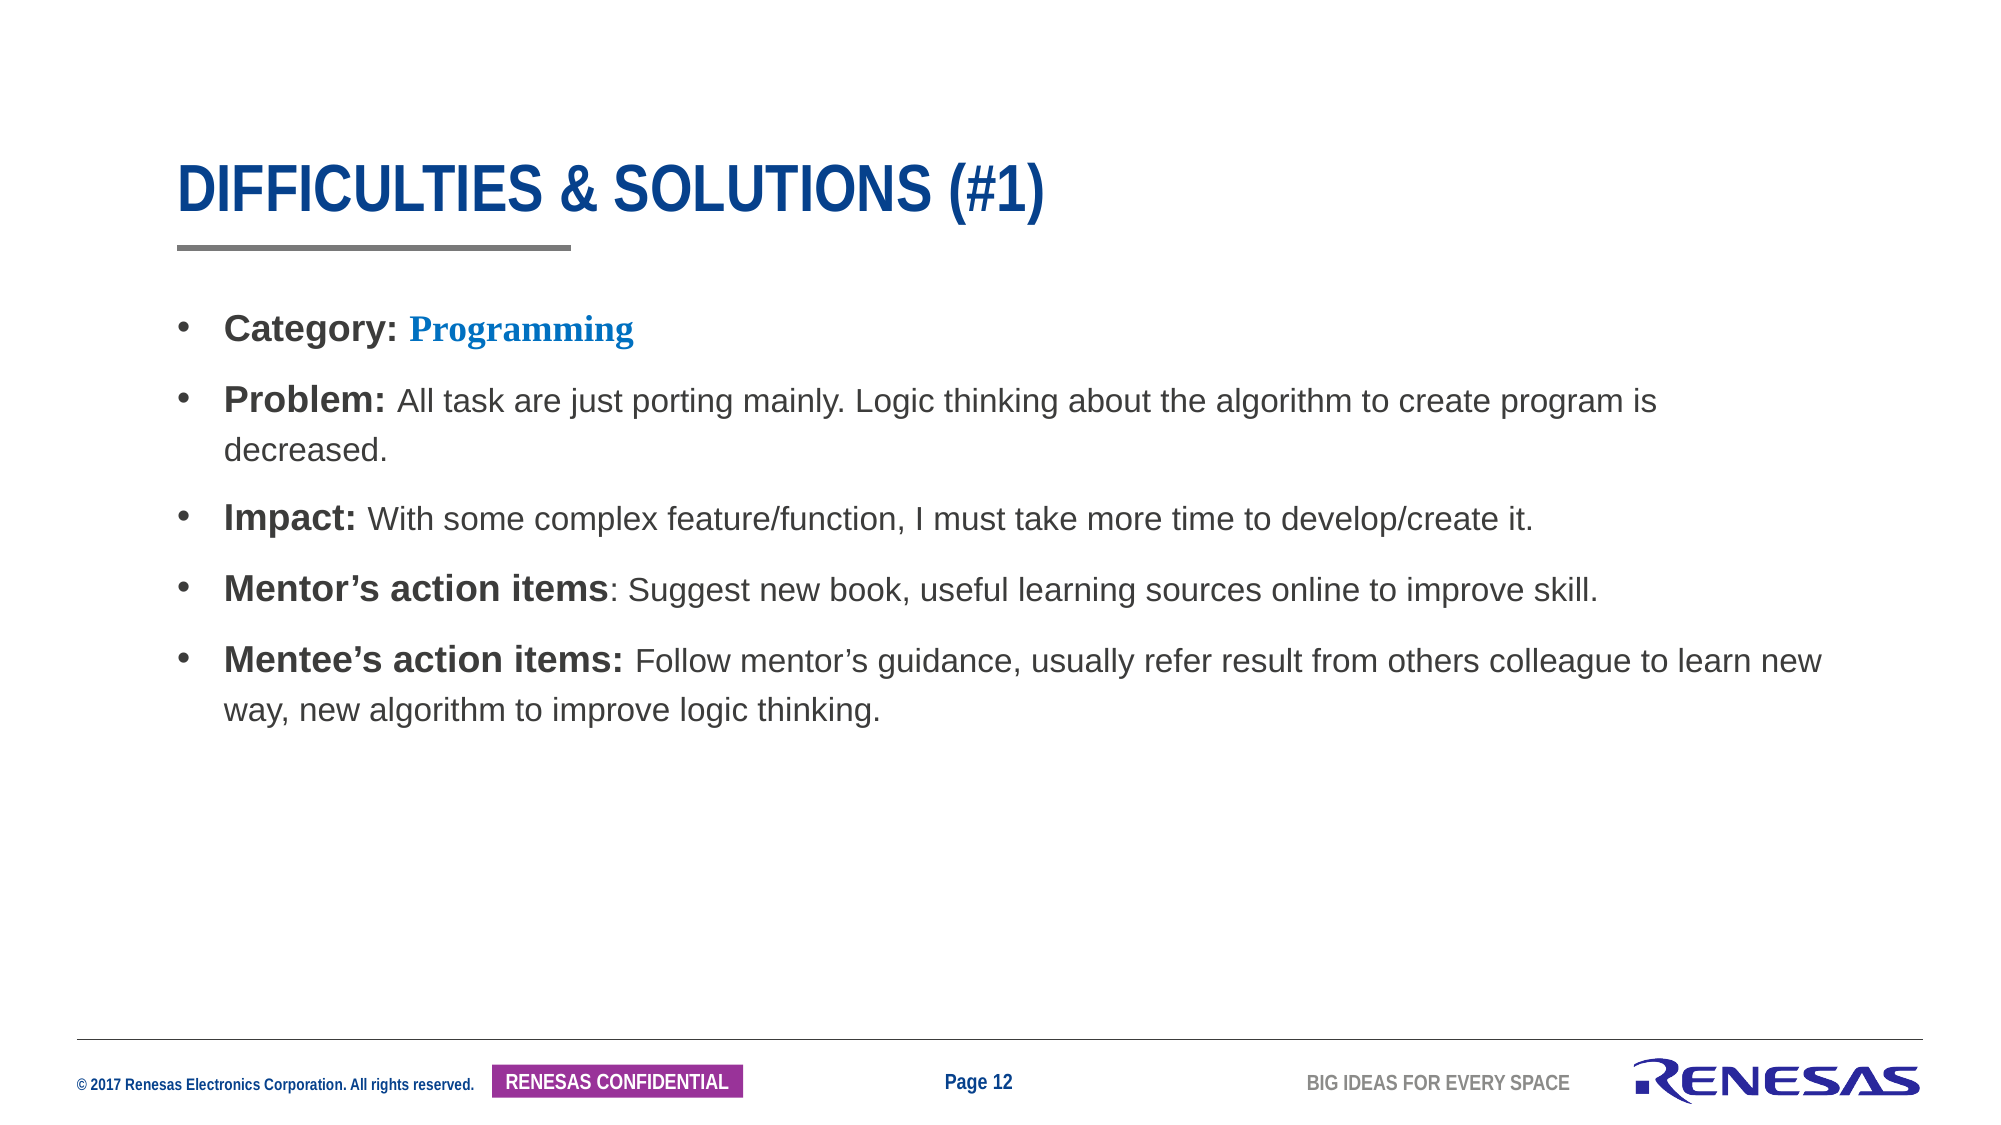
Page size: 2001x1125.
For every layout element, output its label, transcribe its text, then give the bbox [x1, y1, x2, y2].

slide_number Page 12 [944, 1067, 1056, 1095]
picture [1631, 1056, 1923, 1106]
list Category: Programming Problem: All task are just porting mainly. Logic thinking about the algorithm to create program is decreased. Impact: With some complex feature/function, I must take more time to develop/create it. Mentor’s action items: Suggest new book, useful learning sources online to improve skill. Mentee’s action items: Follow mentor’s guidance, usually refer result from others colleague to learn new way, new algorithm to improve logic thinking. [177, 295, 1825, 733]
title DIFFICULTIES & SOLUTIONS (#1) [177, 153, 1654, 227]
